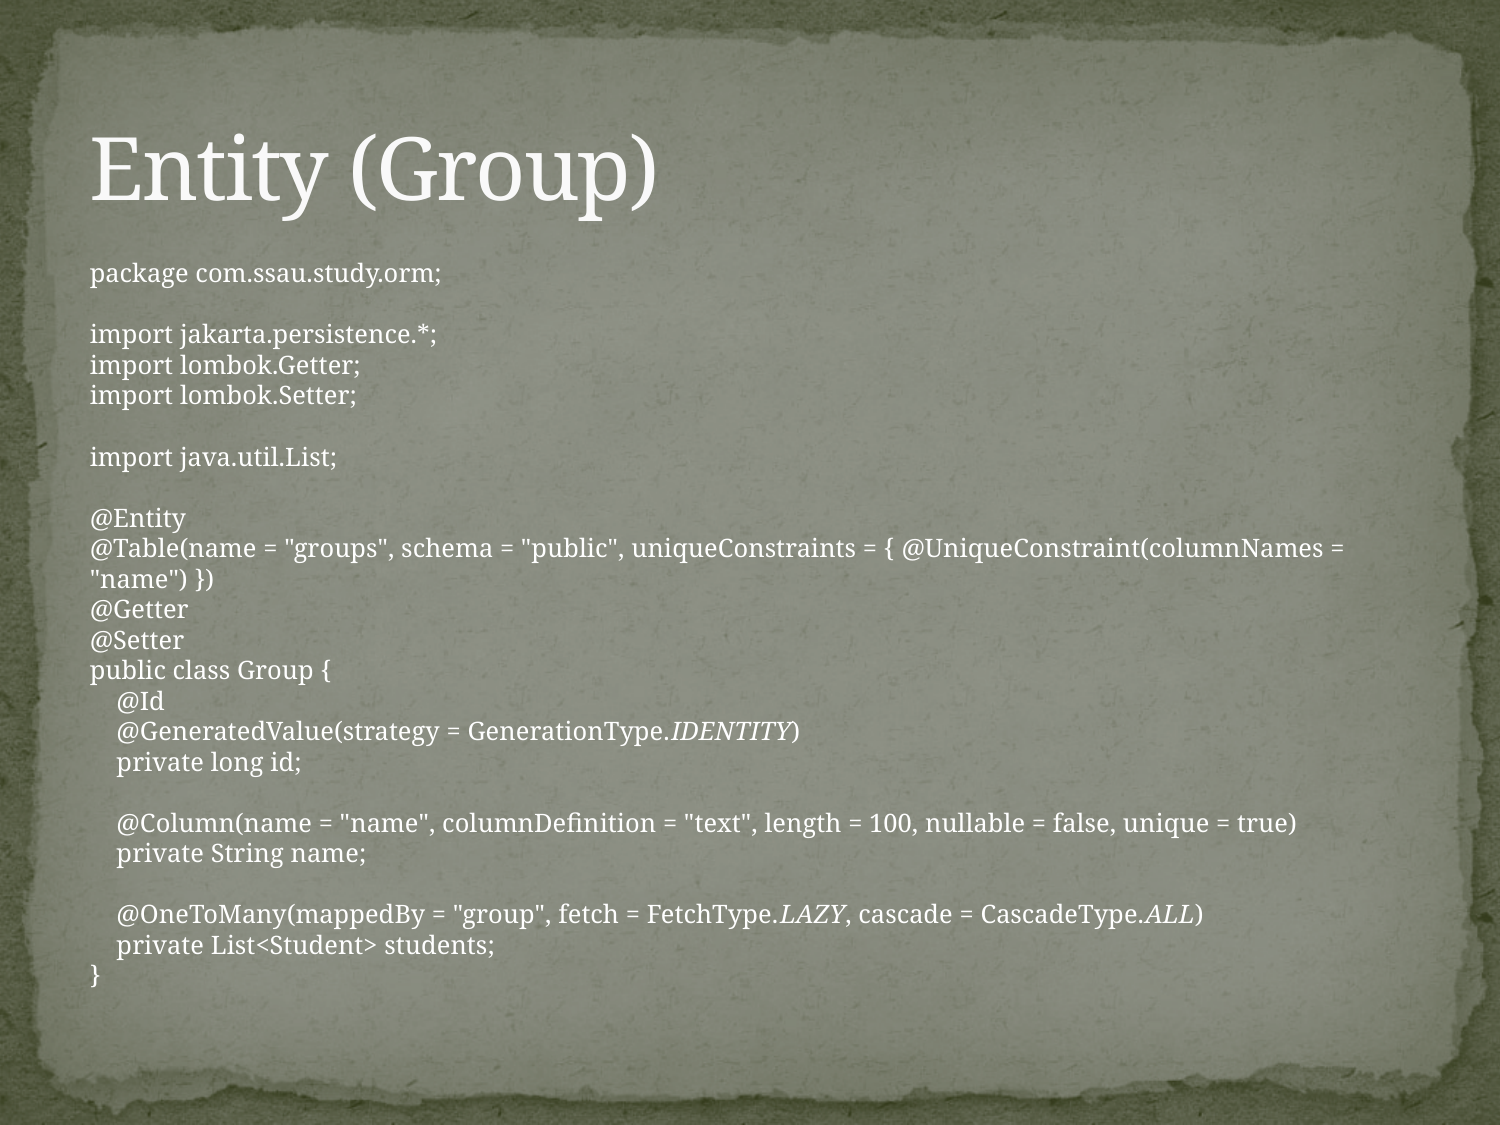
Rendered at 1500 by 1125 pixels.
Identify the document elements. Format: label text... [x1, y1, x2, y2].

title Entity (Group) [74, 24, 1425, 225]
list package com.ssau.study.orm; import jakarta.persistence.*; import lombok.Getter; import lombok.Setter; import java.util.List; @Entity @Table(name = "groups", schema = "public", uniqueConstraints = { @UniqueConstraint(columnNames = "name") }) @Getter @Setter public class Group { @Id @GeneratedValue(strategy = GenerationType.IDENTITY) private long id; @Column(name = "name", columnDefinition = "text", length = 100, nullable = false, unique = true) private String name; @OneToMany(mappedBy = "group", fetch = FetchType.LAZY, cascade = CascadeType.ALL) private List<Student> students; } [75, 249, 1425, 1000]
